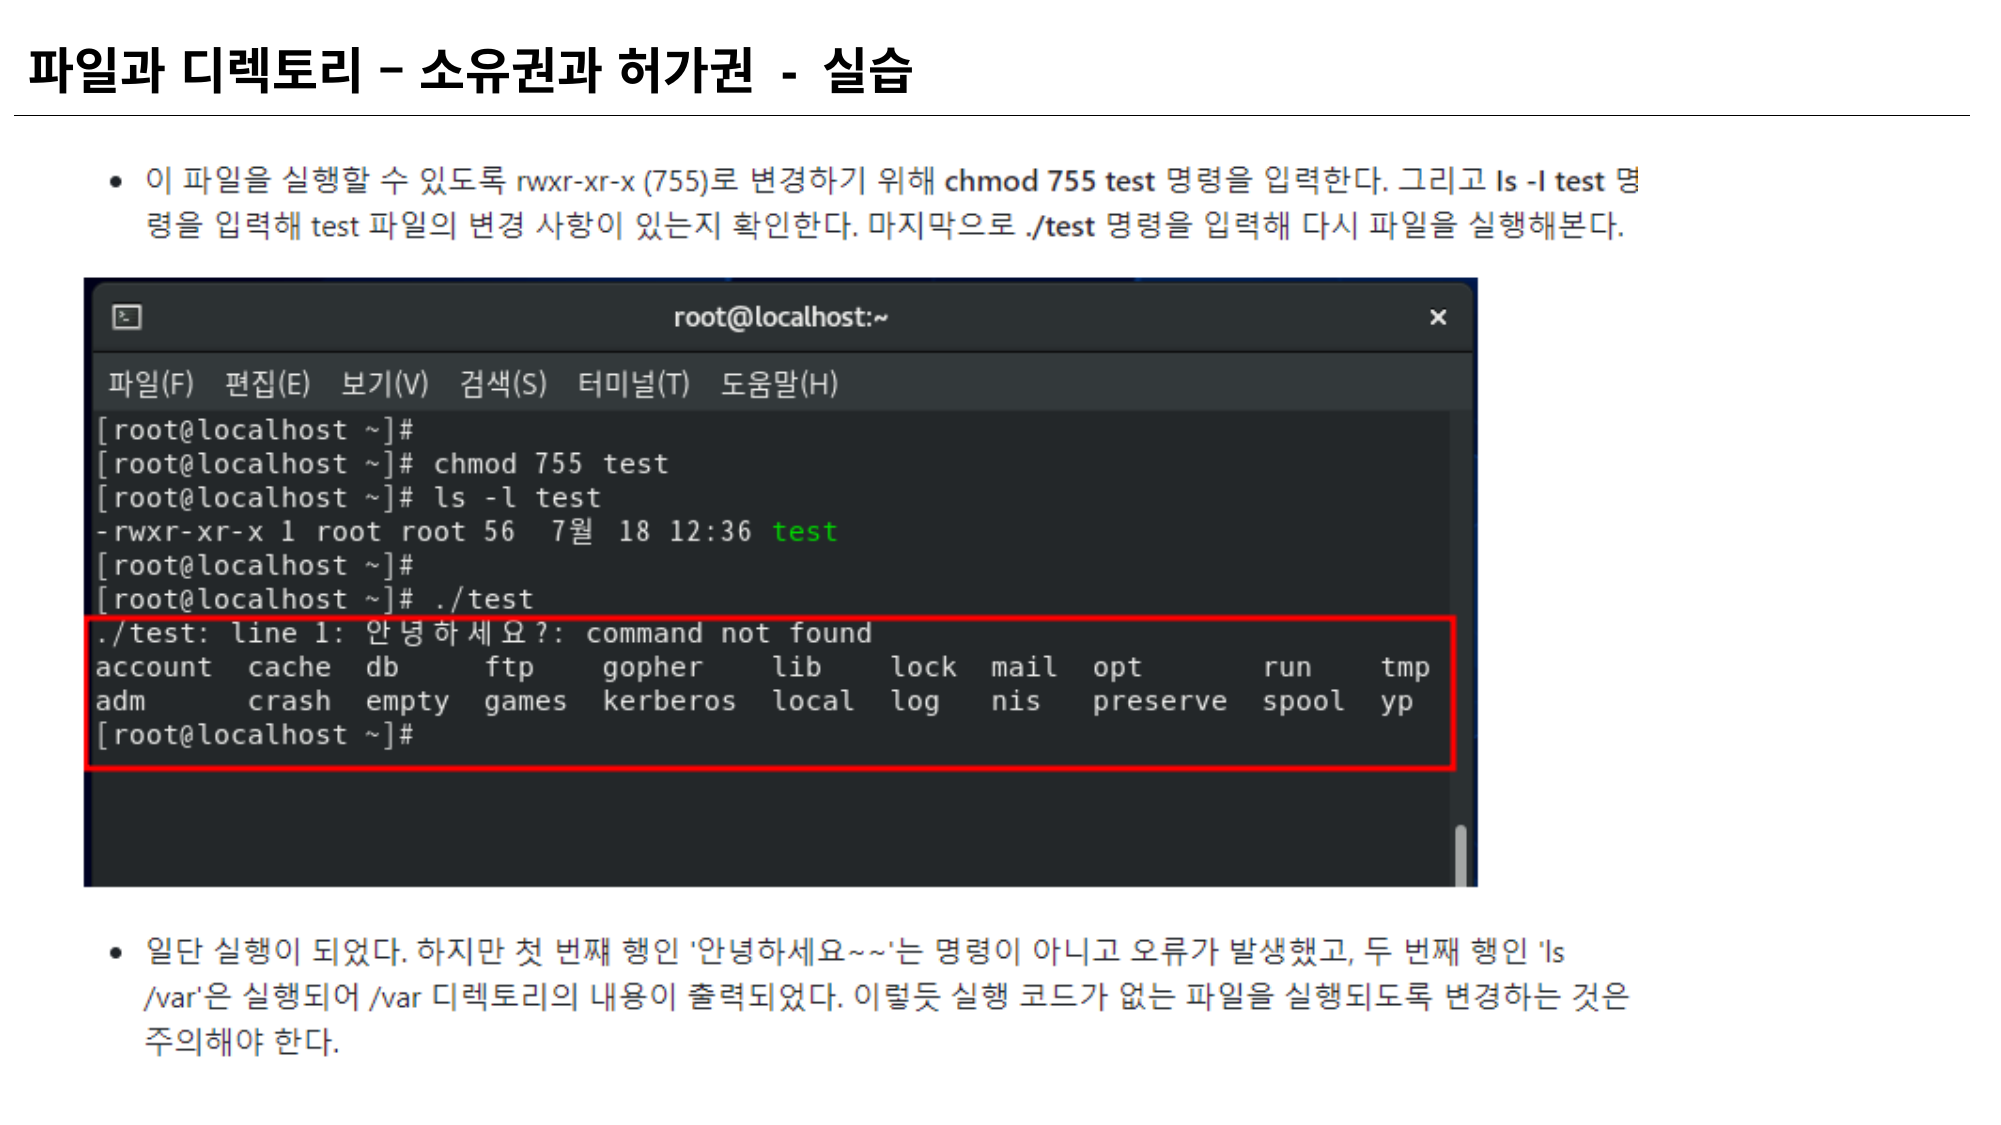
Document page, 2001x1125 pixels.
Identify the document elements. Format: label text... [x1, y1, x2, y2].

picture [73, 152, 1638, 1068]
text_box 파일과 디렉토리 – 소유권과 허가권 - 실습 [13, 11, 1971, 128]
